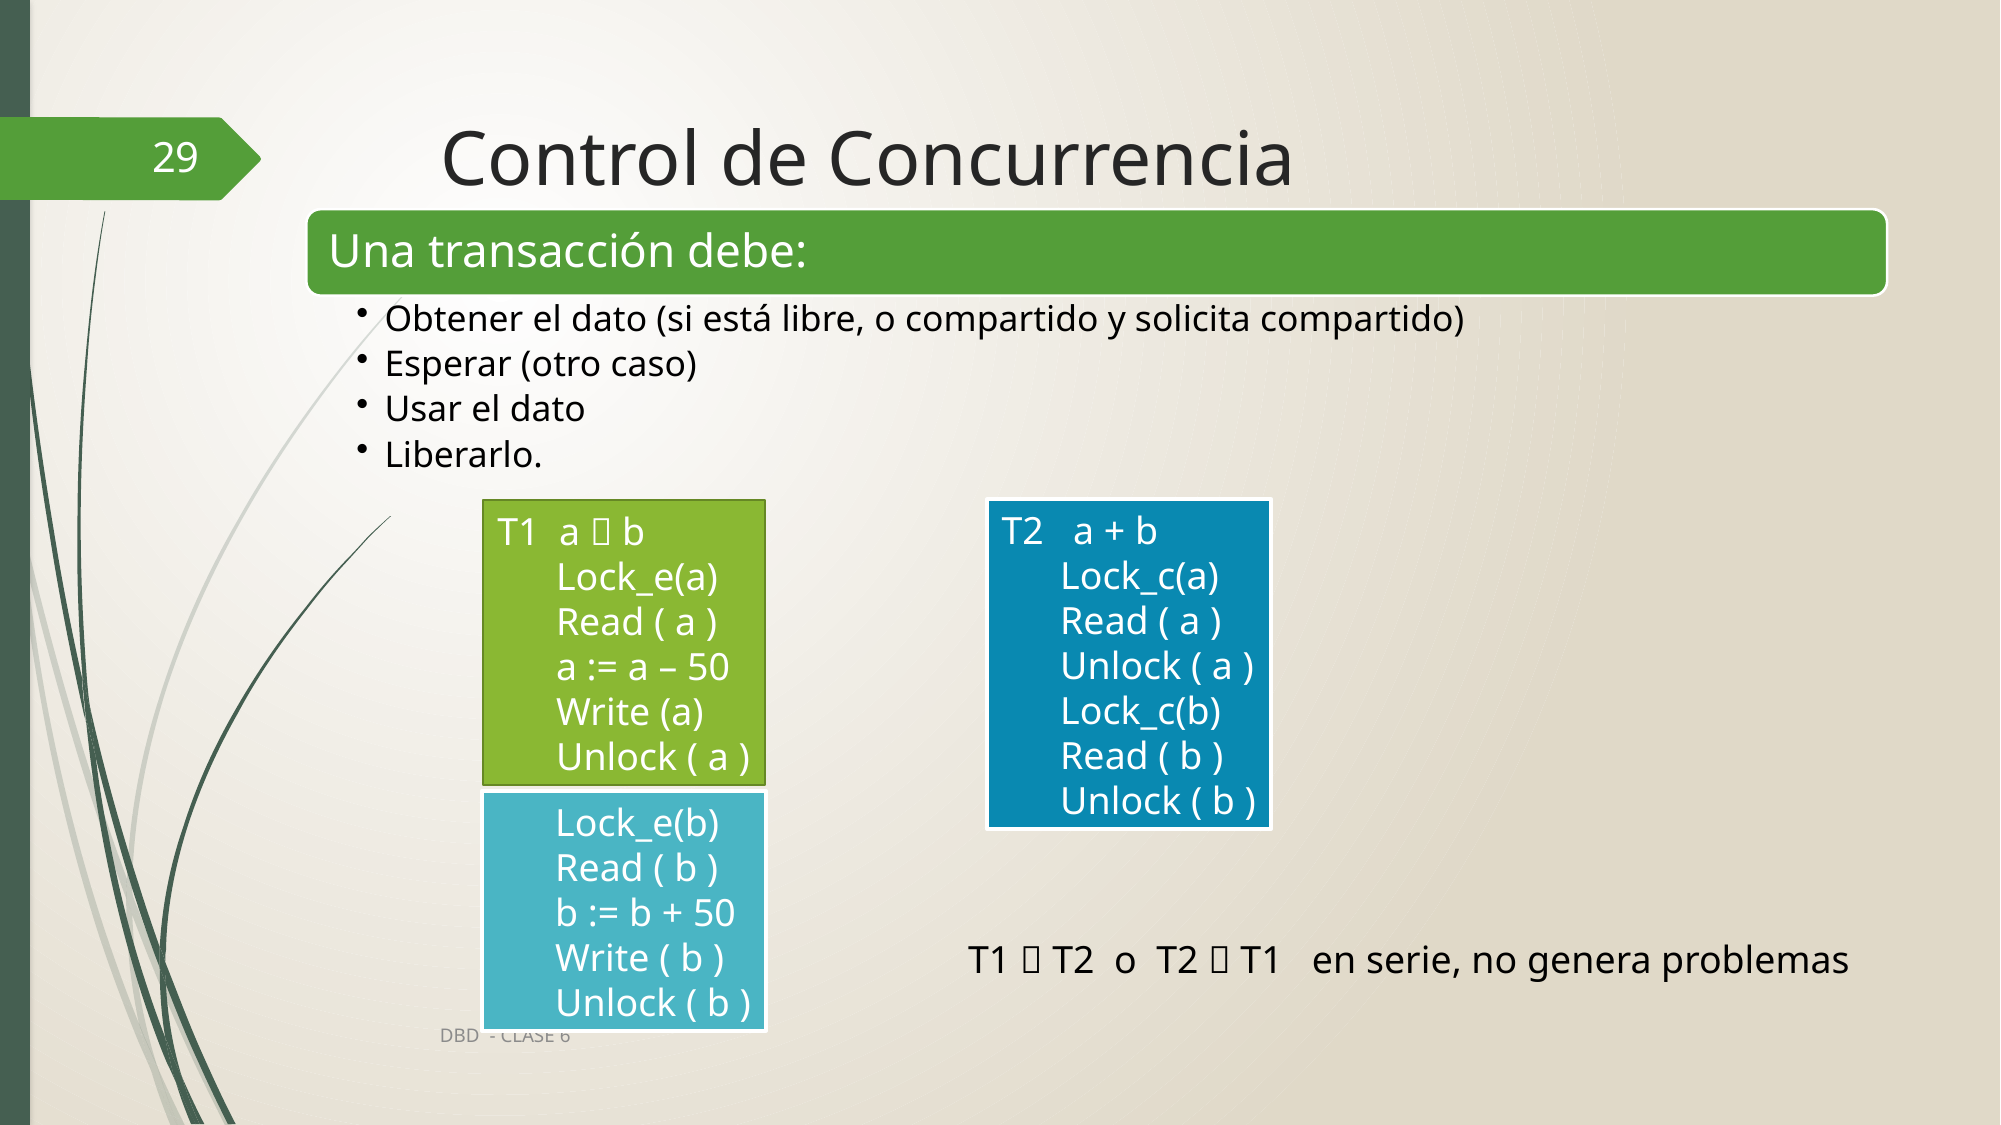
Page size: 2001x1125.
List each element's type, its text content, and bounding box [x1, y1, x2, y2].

text_box T1  T2 o T2  T1 en serie, no genera problemas [953, 980, 1866, 989]
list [305, 207, 1888, 971]
footer DBD - CLASE 6 [424, 1006, 1675, 1067]
title Control de Concurrencia [425, 102, 1888, 205]
text_box Lock_e(b) Read ( b ) b := b + 50 Write ( b ) Unlock ( b ) [480, 980, 768, 1033]
slide_number 29 [87, 129, 216, 190]
